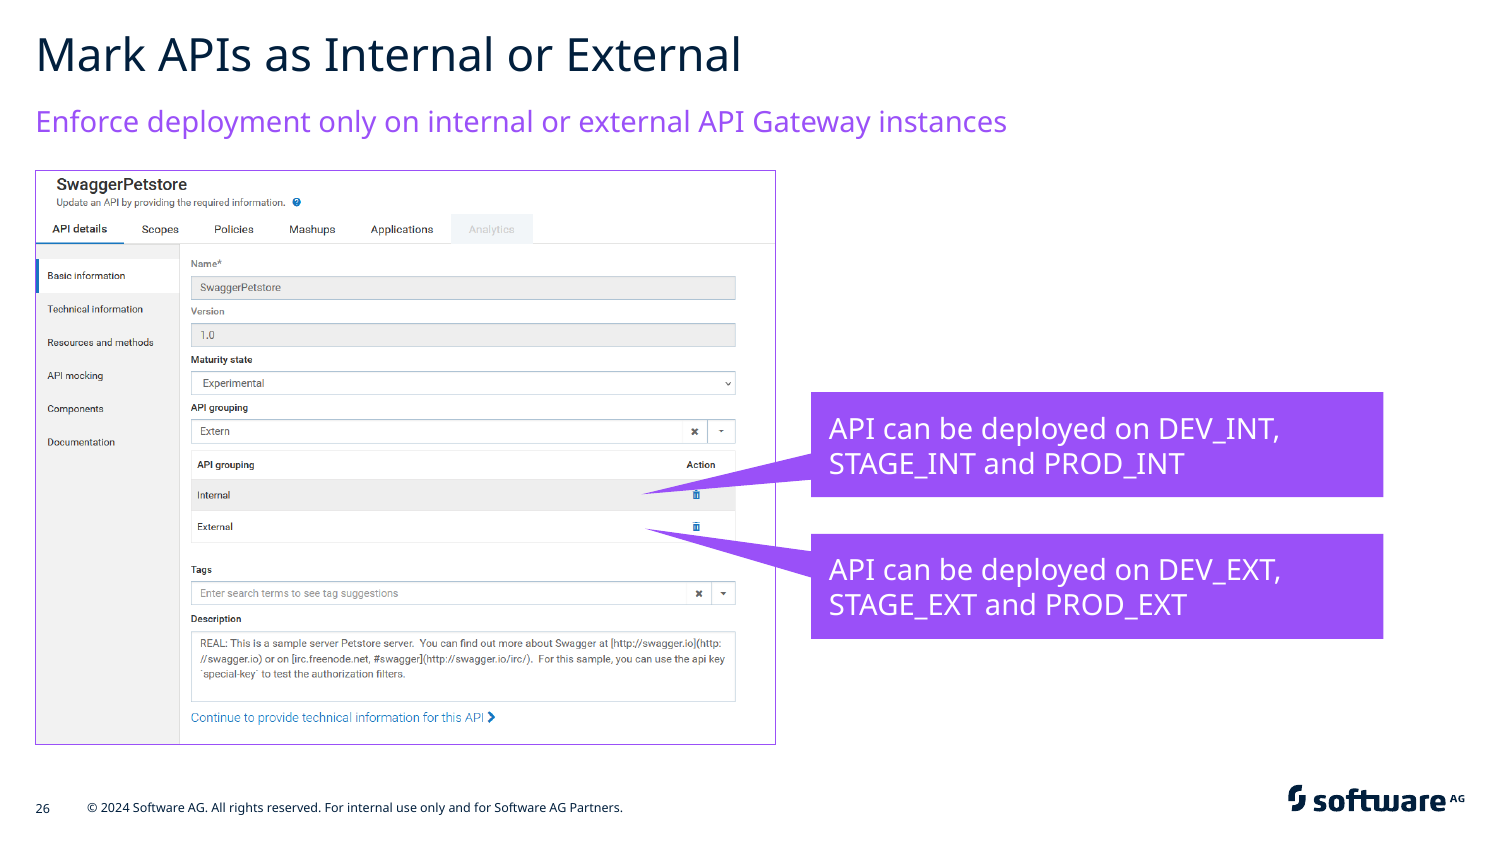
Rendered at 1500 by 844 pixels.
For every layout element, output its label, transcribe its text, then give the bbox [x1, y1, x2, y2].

title Mark APIs as Internal or External [35, 32, 1465, 92]
picture [35, 170, 776, 745]
footer © 2024 Software AG. All rights reserved. For internal use only and for Software AG Partners. [87, 800, 727, 815]
slide_number 26 [35, 800, 87, 815]
text_box API can be deployed on DEV_INT, STAGE_INT and PROD_INT [776, 391, 1385, 499]
list Enforce deployment only on internal or external API Gateway instances [35, 103, 1465, 136]
text_box API can be deployed on DEV_EXT, STAGE_EXT and PROD_EXT [776, 532, 1385, 640]
